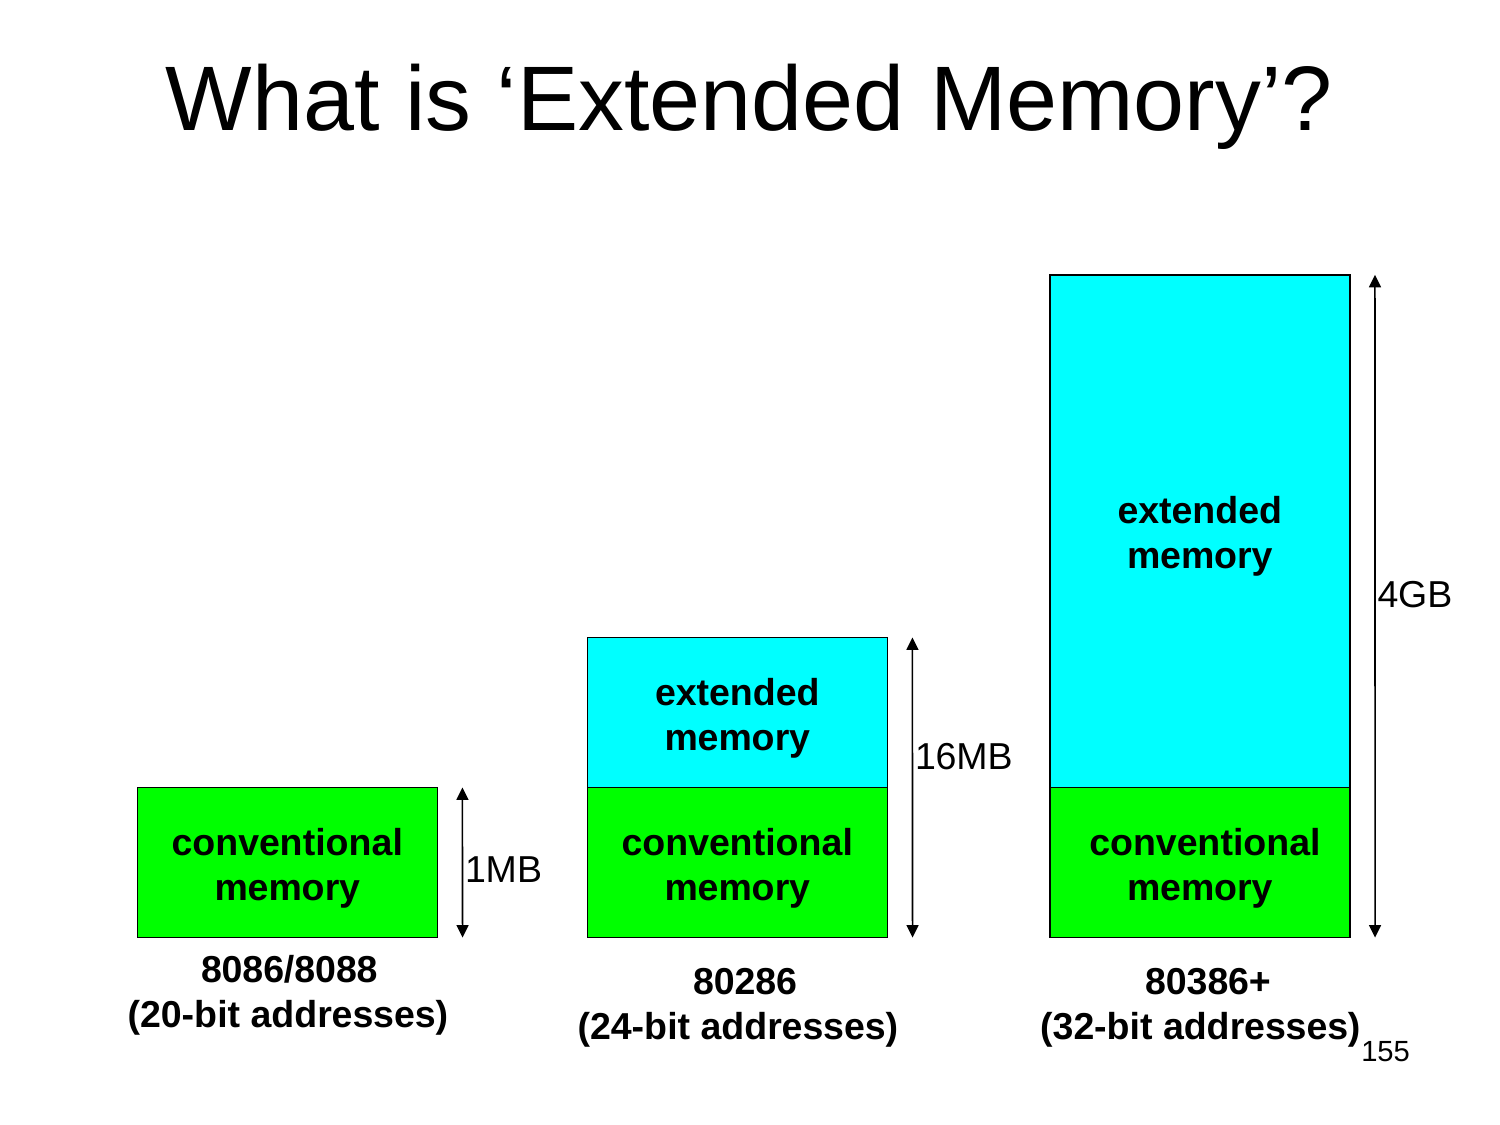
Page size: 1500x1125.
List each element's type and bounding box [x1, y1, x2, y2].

text_box [112, 787, 557, 1043]
text_box [1025, 949, 1376, 1055]
slide_number [1074, 1024, 1426, 1103]
text_box [1049, 274, 1350, 938]
text_box [562, 949, 914, 1055]
text_box [900, 637, 1028, 938]
text_box [587, 637, 888, 938]
text_box [1362, 274, 1468, 938]
title [74, 0, 1426, 188]
